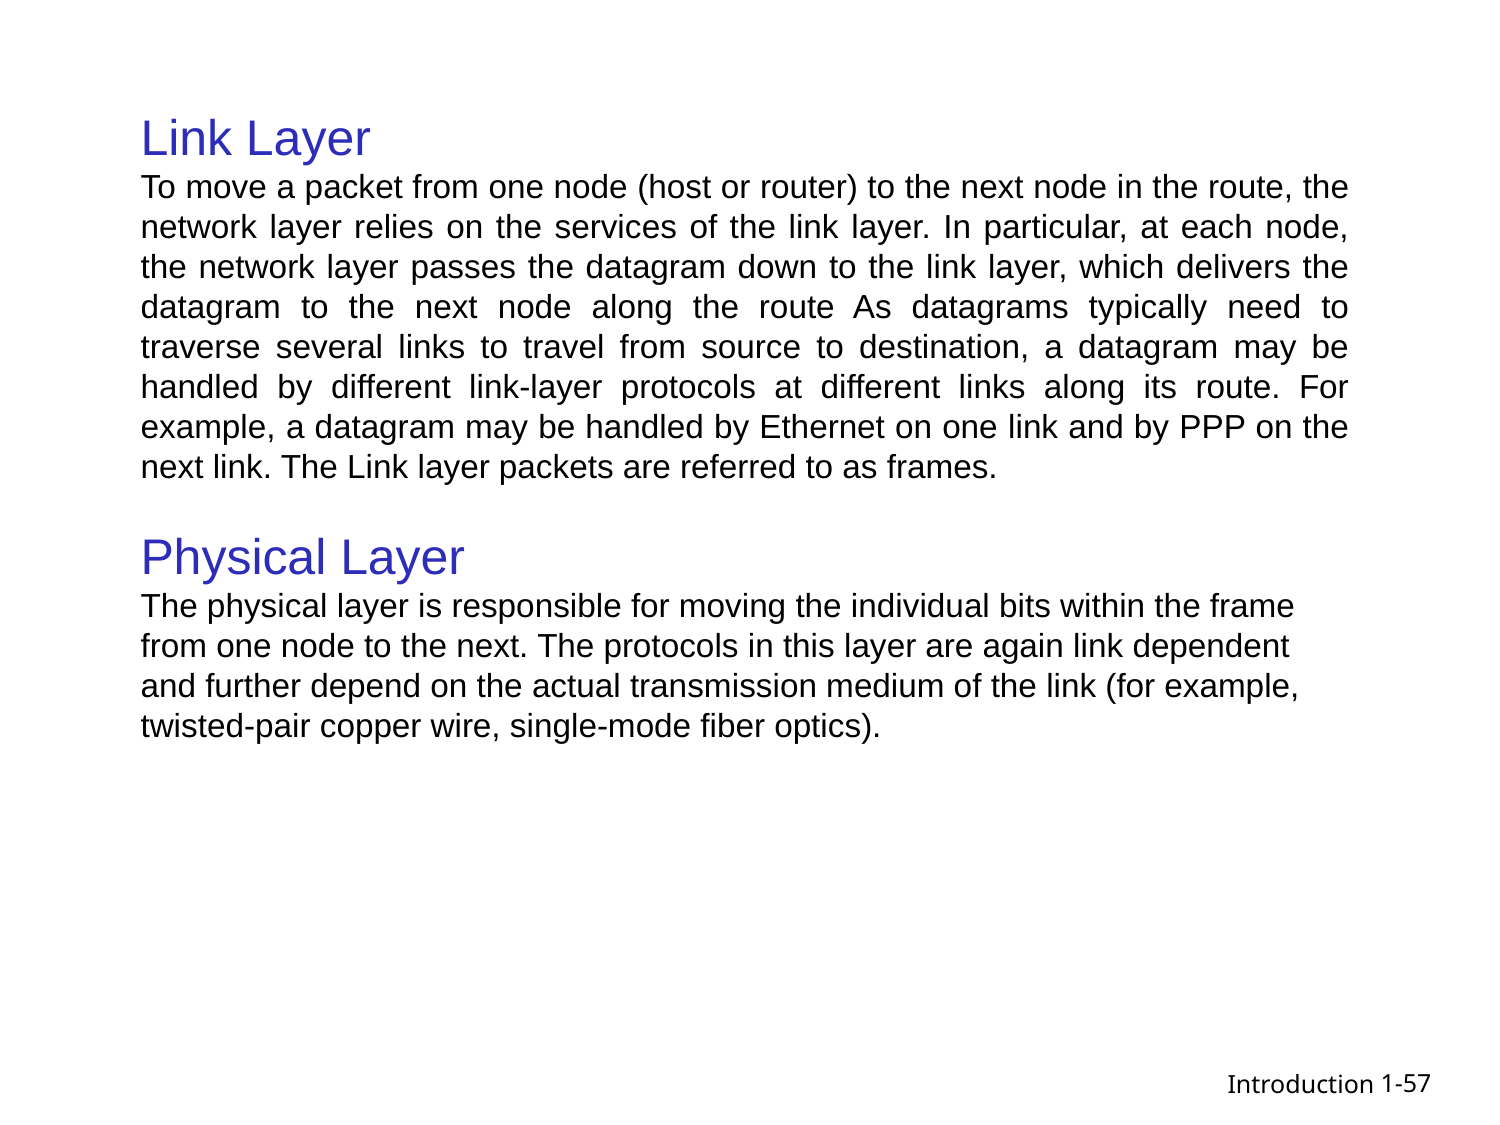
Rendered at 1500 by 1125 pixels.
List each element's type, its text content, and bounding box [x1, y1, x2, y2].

slide_number 1-57 [1365, 1059, 1477, 1106]
text_box Link Layer To move a packet from one node (host or router) to the next node in the route, the network layer relies on the services of the link layer. In particular, at each node, the network layer passes the datagram down to the link layer, which delivers the datagram to the next node along the route As datagrams typically need to traverse several links to travel from source to destination, a datagram may be handled by different link-layer protocols at different links along its route. For example, a datagram may be handled by Ethernet on one link and by PPP on the next link. The Link layer packets are referred to as frames. Physical Layer The physical layer is responsible for moving the individual bits within the frame from one node to the next. The protocols in this layer are again link dependent and further depend on the actual transmission medium of the link (for example, twisted-pair copper wire, single-mode fiber optics). [125, 97, 1366, 752]
footer Introduction [914, 1060, 1391, 1109]
